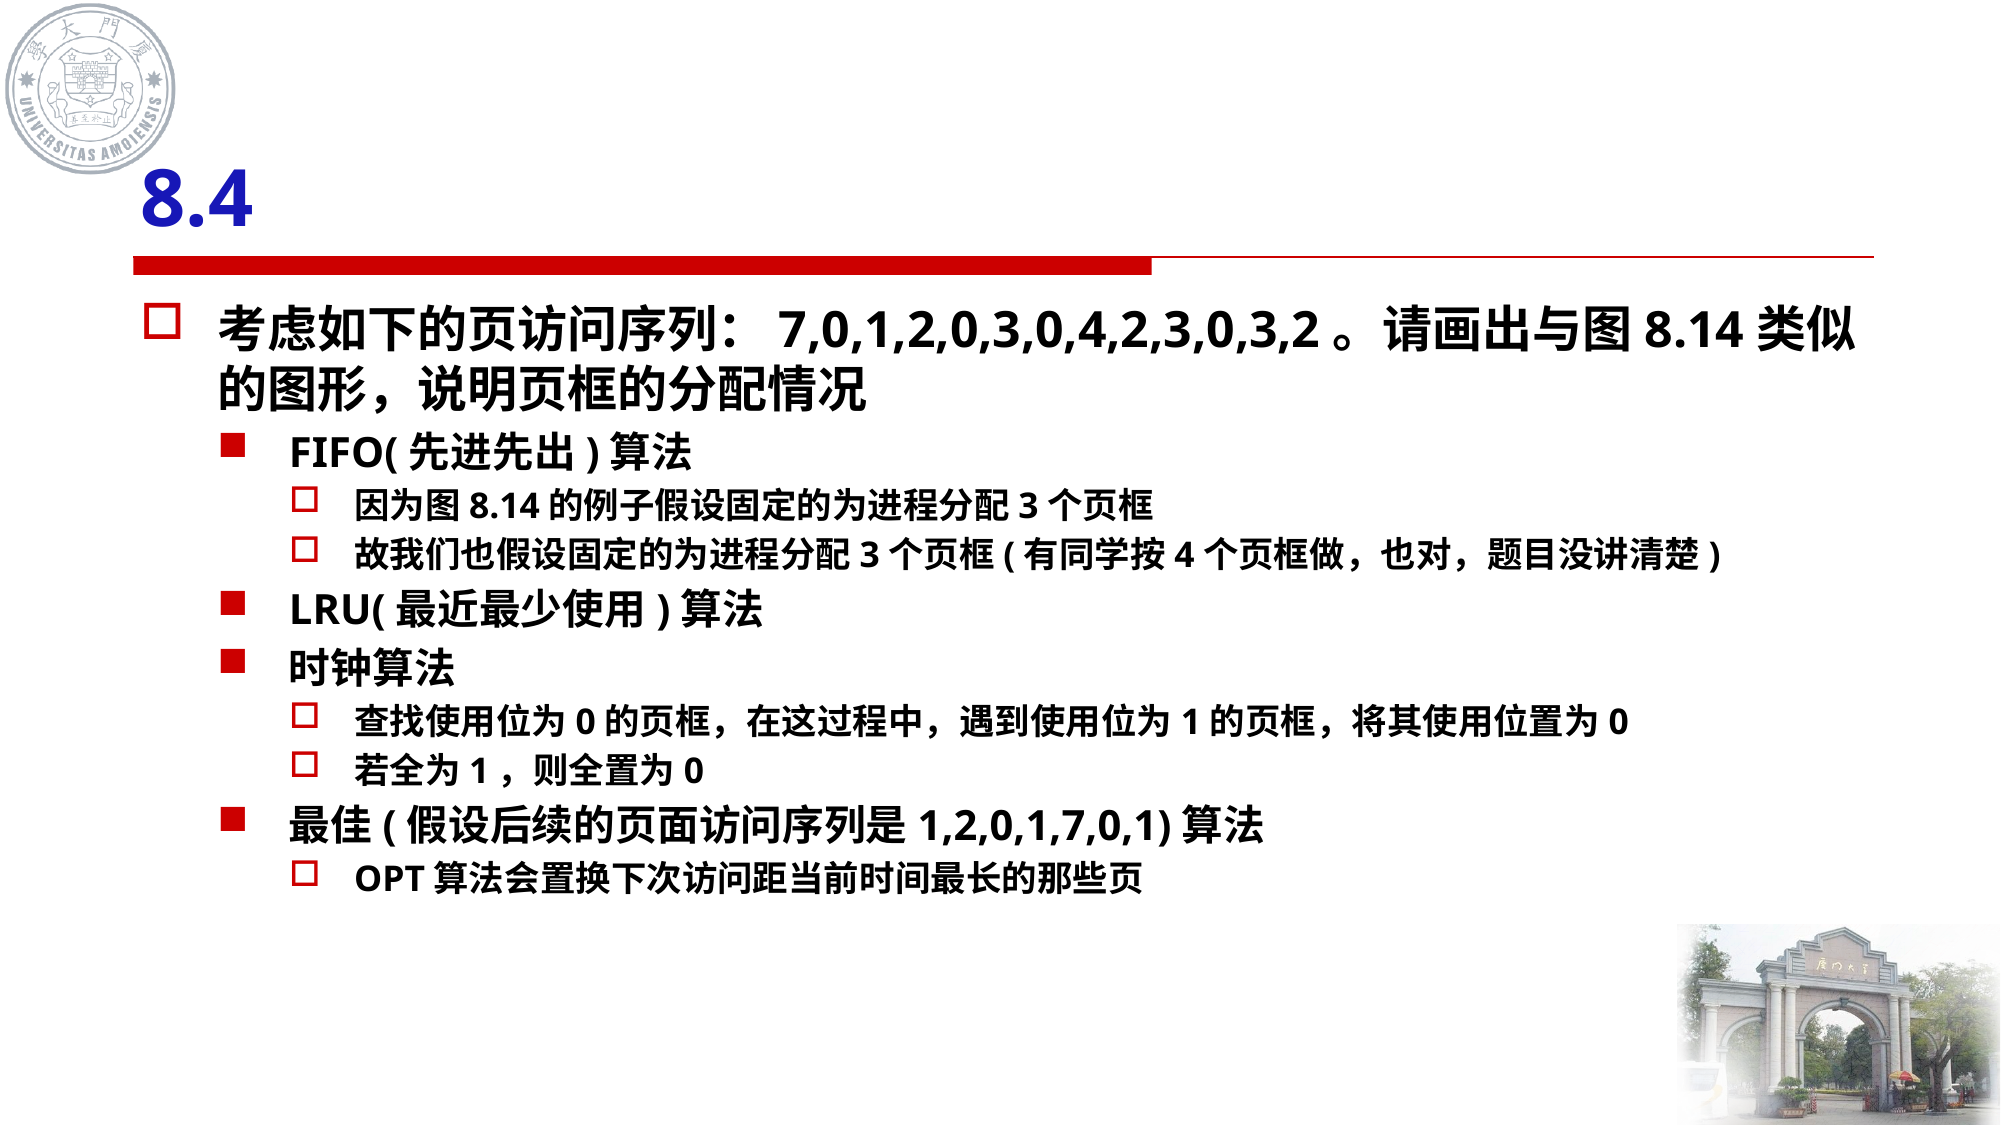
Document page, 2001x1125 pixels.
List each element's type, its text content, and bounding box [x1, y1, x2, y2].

picture [1677, 924, 2001, 1125]
text_box 考虑如下的页访问序列：7,0,1,2,0,3,0,4,2,3,0,3,2。请画出与图8.14类似的图形，说明页框的分配情况 FIFO(先进先出)算法 因为图8.14的例子假设固定的为进程分配3个页框 故我们也假设固定的为进程分配3个页框(有同学按4个页框做，也对，题目没讲清楚) LRU(最近最少使用)算法 时钟算法 查找使用位为0的页框，在这过程中，遇到使用位为1的页框，将其使用位置为0 若全为1，则全置为0 最佳(假设后续的页面访问序列是1,2,0,1,7,0,1)算法 OPT算法会置换下次访问距当前时间最长的那些页 [125, 289, 1888, 1054]
title 8.4 [125, 50, 1876, 250]
